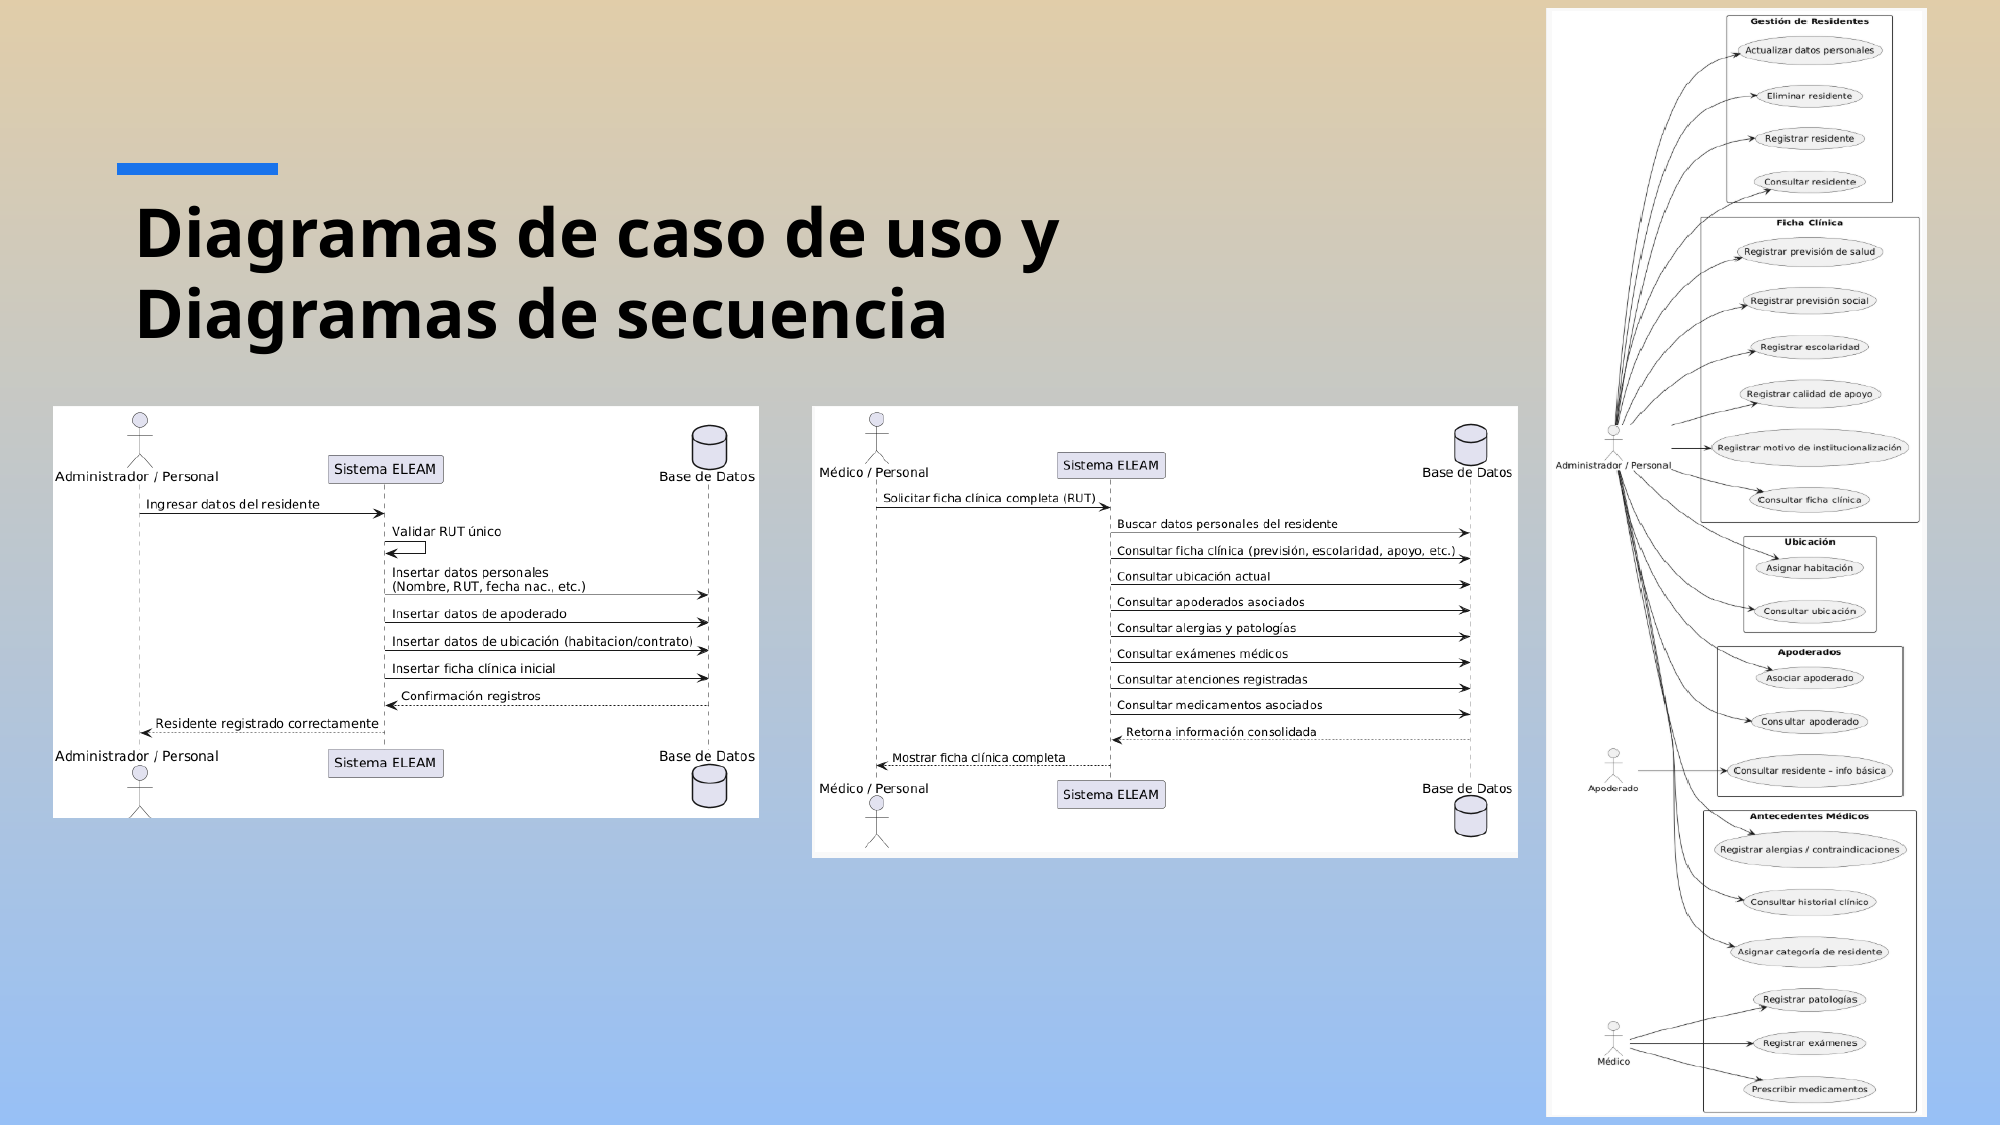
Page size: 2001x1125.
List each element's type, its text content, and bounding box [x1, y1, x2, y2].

title Diagramas de caso de uso y Diagramas de secuencia [119, 182, 1141, 363]
picture [53, 406, 759, 818]
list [1546, 8, 1927, 1117]
picture [812, 406, 1518, 858]
